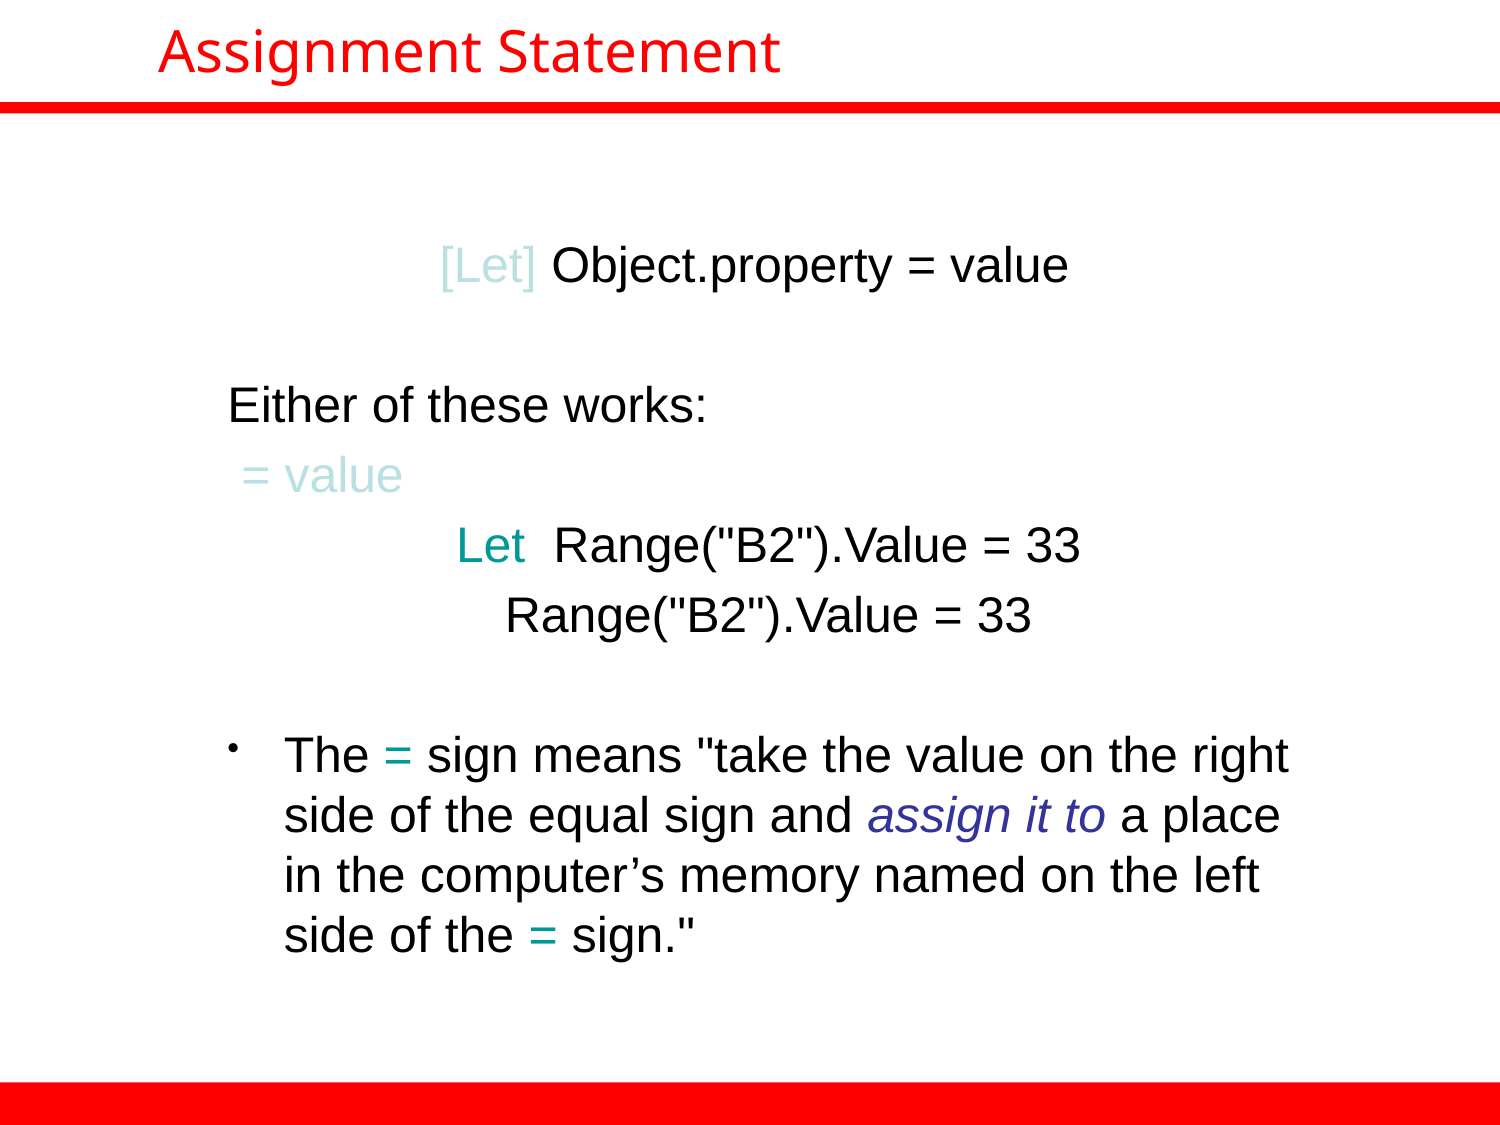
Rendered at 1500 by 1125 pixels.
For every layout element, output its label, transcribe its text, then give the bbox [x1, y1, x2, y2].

title Assignment Statement [143, 6, 1113, 53]
text_box [Let] Object.property = value Either of these works: = value Let Range("B2").Value = 33 Range("B2").Value = 33 The = sign means "take the value on the right side of the equal sign and assign it to a place in the computer’s memory named on the left side of the = sign." [212, 224, 1325, 900]
